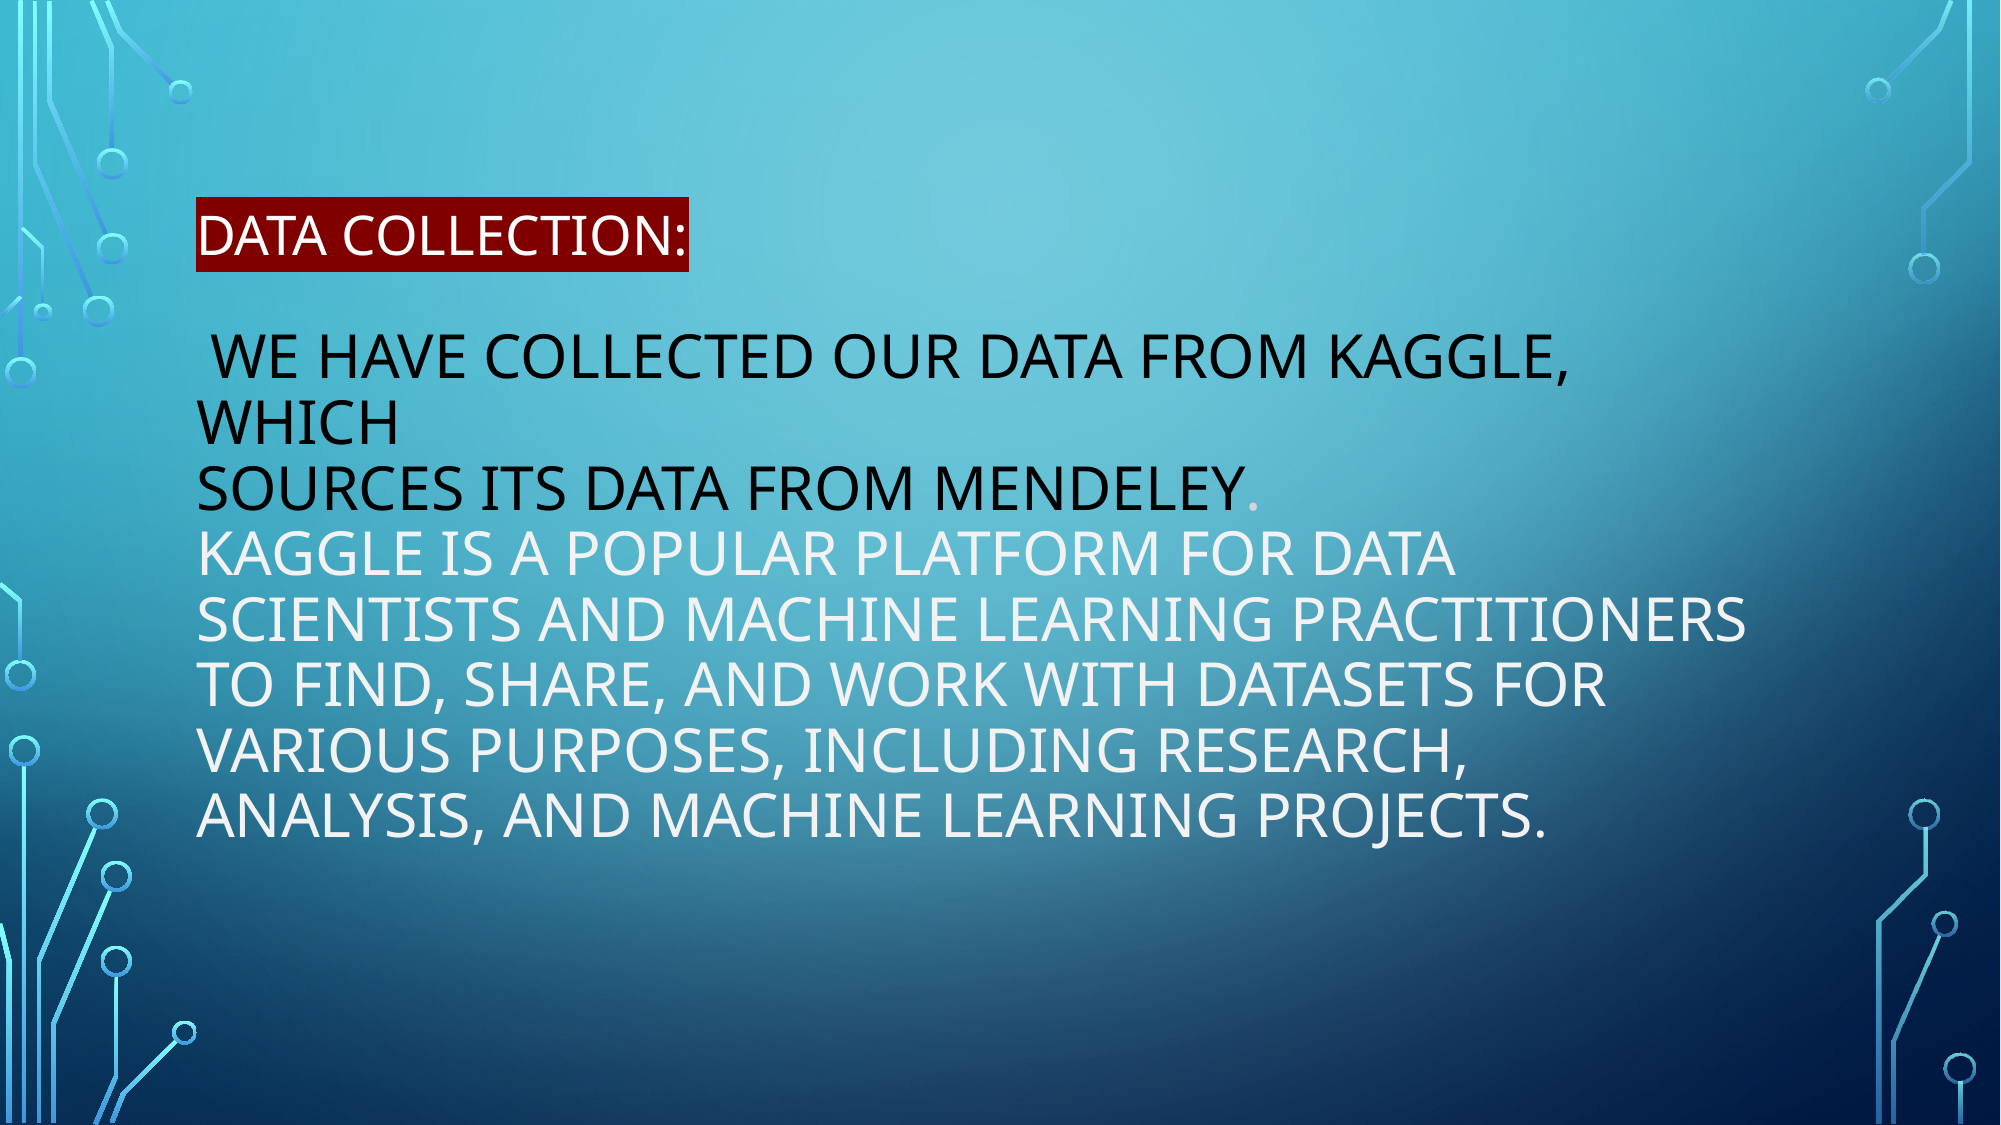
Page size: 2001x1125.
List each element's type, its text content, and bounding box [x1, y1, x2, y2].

title Data collection: We have collected our data from Kaggle, which sources its data from Mendeley. Kaggle is a popular platform for data scientists and machine learning practitioners to find, share, and work with datasets for various purposes, including research, analysis, and machine learning projects. [181, 166, 1773, 959]
